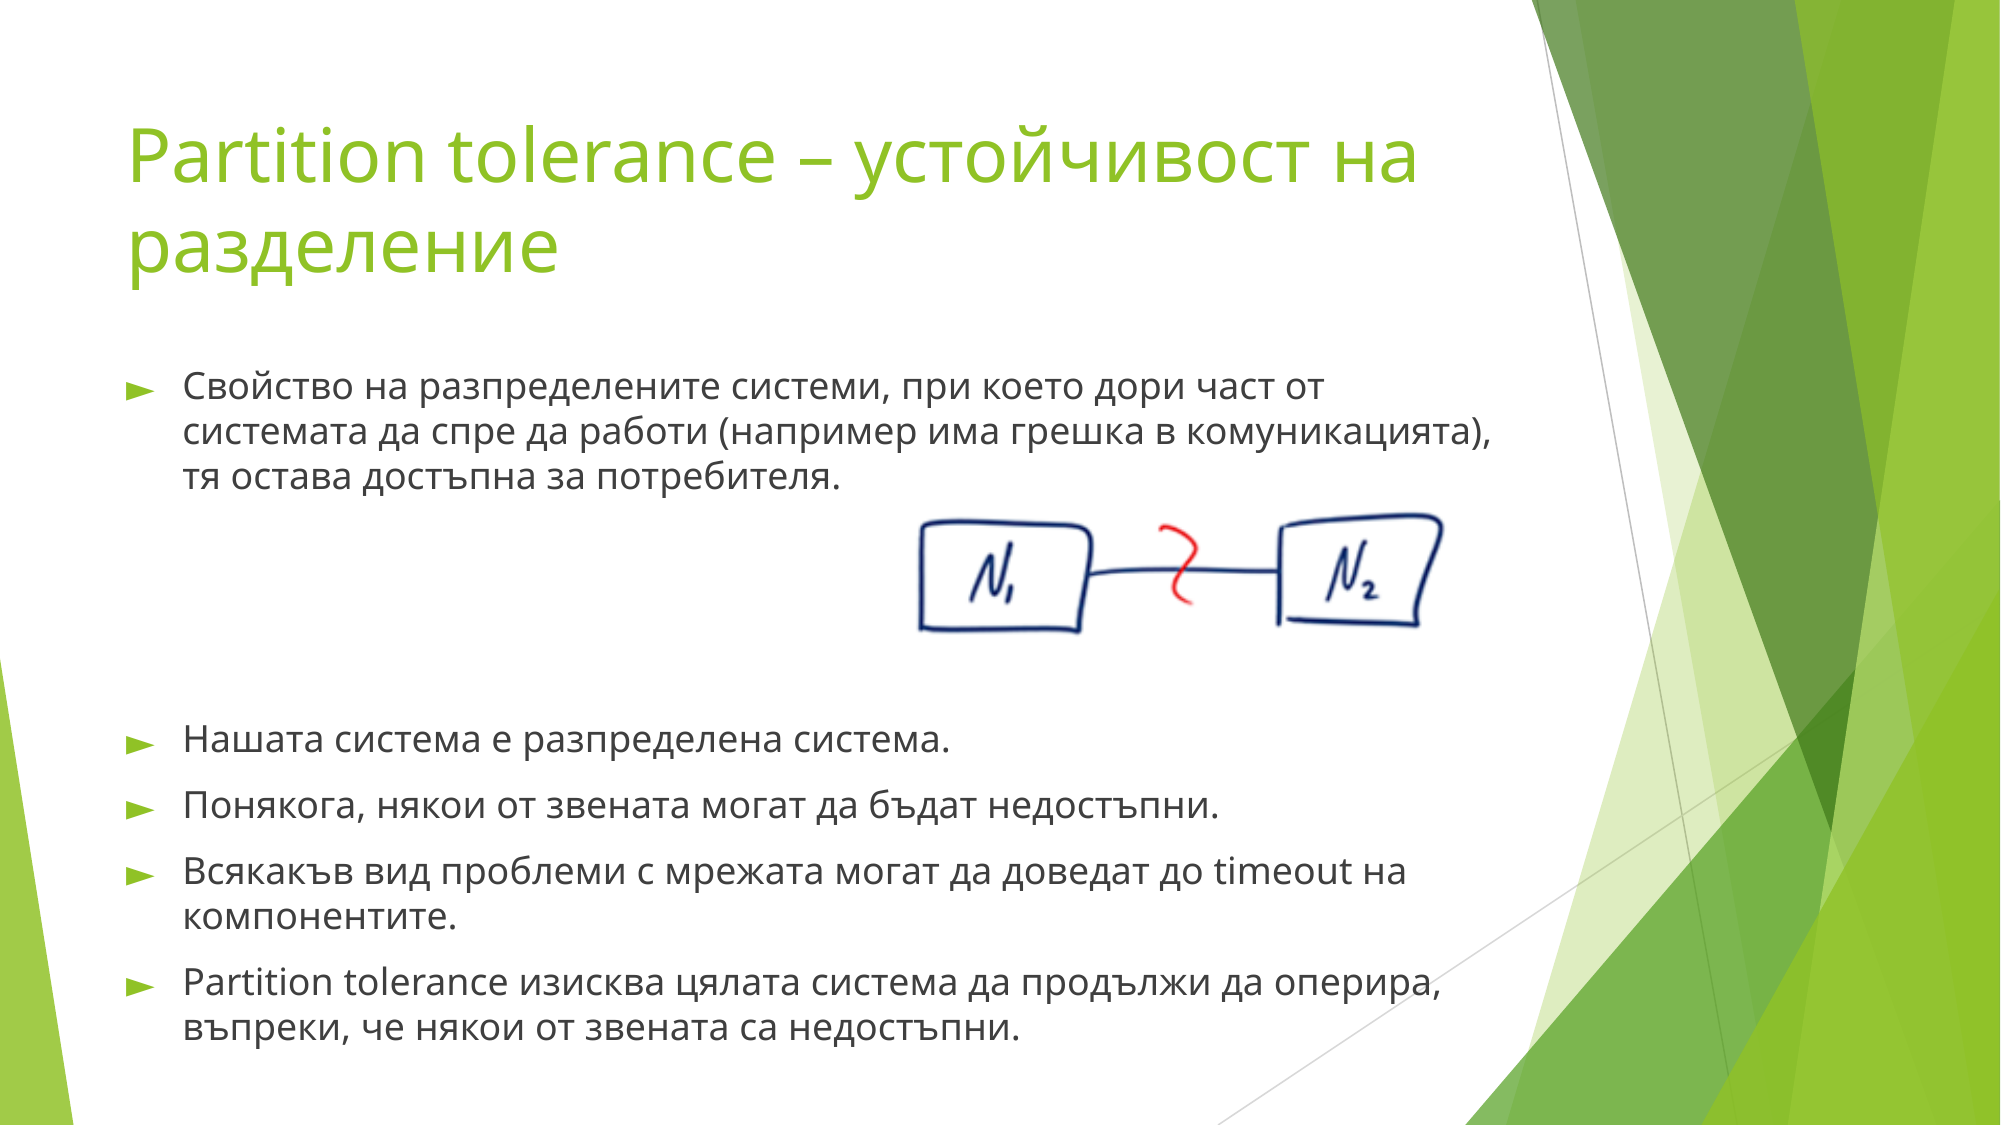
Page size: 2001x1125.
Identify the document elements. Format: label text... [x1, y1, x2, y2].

picture [846, 480, 1475, 714]
title Partition tolerance – устойчивост на разделение [111, 99, 1522, 317]
list Свойство на разпределените системи, при което дори част от системата да спре да работи (например има грешка в комуникацията), тя остава достъпна за потребителя. Нашата система е разпределена система. Понякога, някои от звената могат да бъдат недостъпни. Всякакъв вид проблеми с мрежата могат да доведат до timeout на компонентите. Partition tolerance изисква цялата система да продължи да оперира, въпреки, че някои от звената са недостъпни. [111, 354, 1522, 1068]
